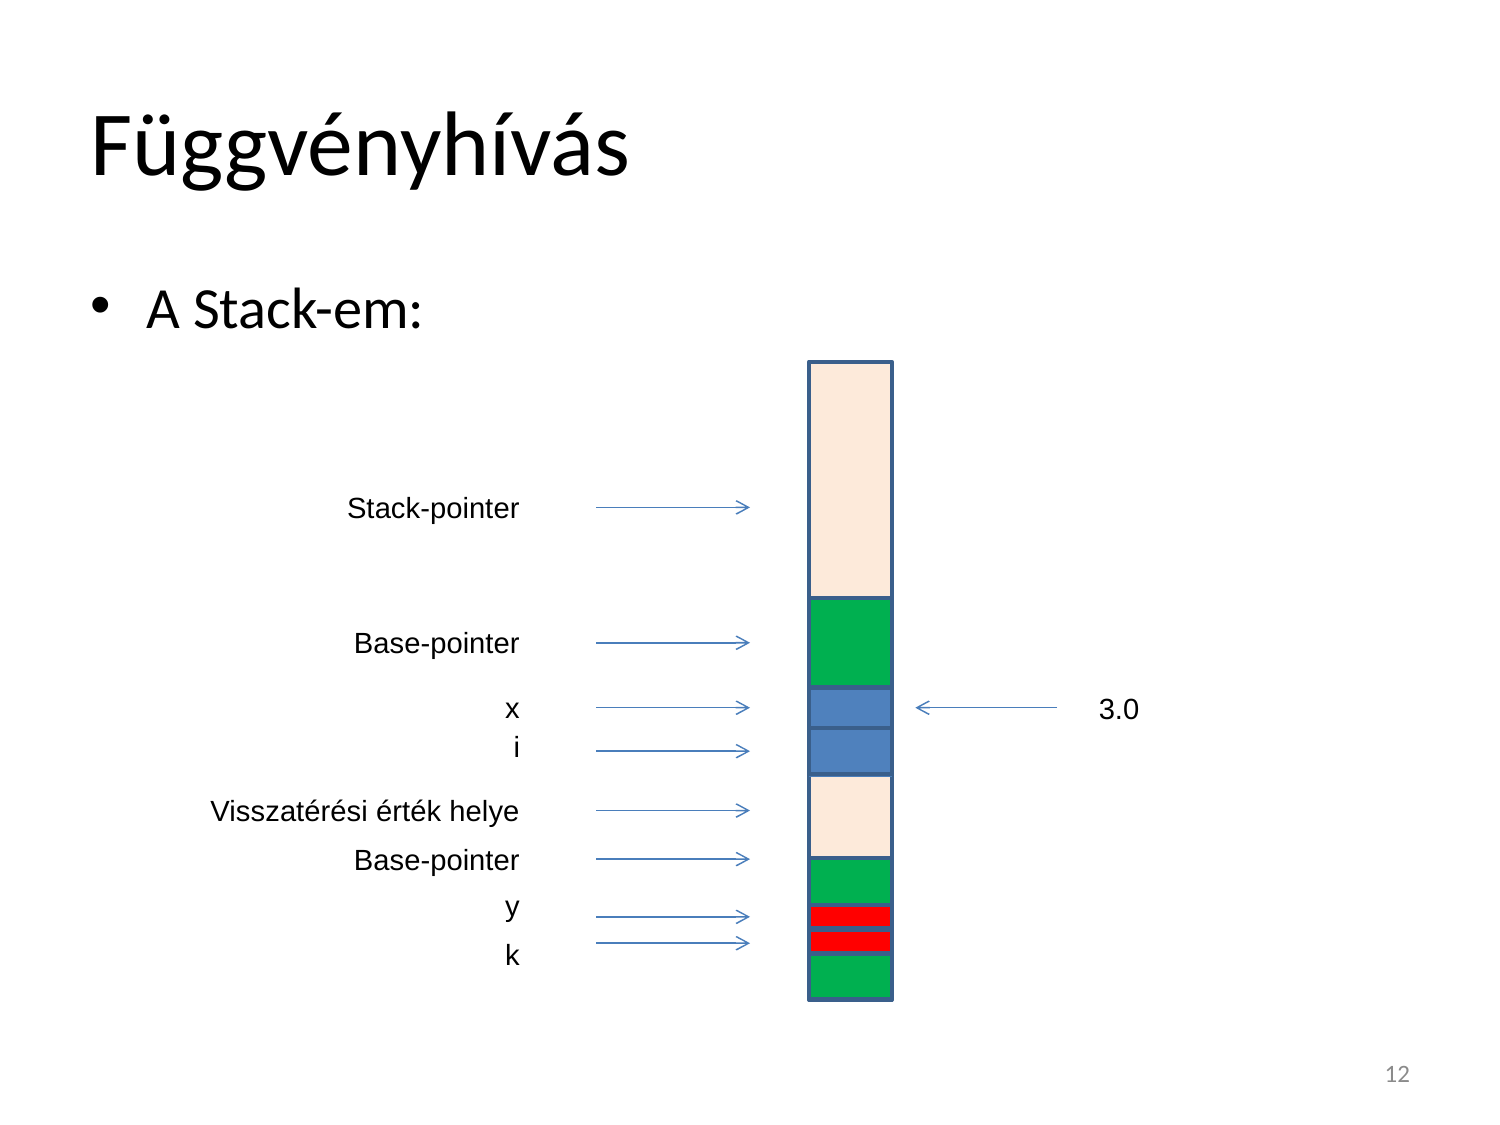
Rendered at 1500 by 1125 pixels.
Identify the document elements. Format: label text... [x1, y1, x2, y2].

text_box [807, 730, 894, 776]
text_box [807, 956, 894, 1002]
text_box [807, 903, 894, 928]
text_box [807, 928, 894, 956]
text_box [807, 596, 894, 690]
title Függvényhívás [74, 44, 1426, 233]
text_box x [490, 682, 535, 733]
list A Stack-em: [74, 262, 1426, 1006]
slide_number 12 [1074, 1042, 1425, 1103]
text_box [807, 776, 894, 856]
text_box [807, 856, 894, 903]
text_box k [490, 928, 535, 979]
text_box Stack-pointer [332, 482, 535, 532]
text_box [807, 360, 894, 596]
text_box 3.0 [1084, 682, 1155, 733]
text_box y [490, 880, 535, 928]
text_box Base-pointer [339, 617, 535, 668]
text_box [807, 690, 894, 730]
text_box i [498, 733, 535, 771]
text_box Base-pointer [339, 835, 535, 884]
text_box Visszatérési érték helye [195, 785, 535, 835]
